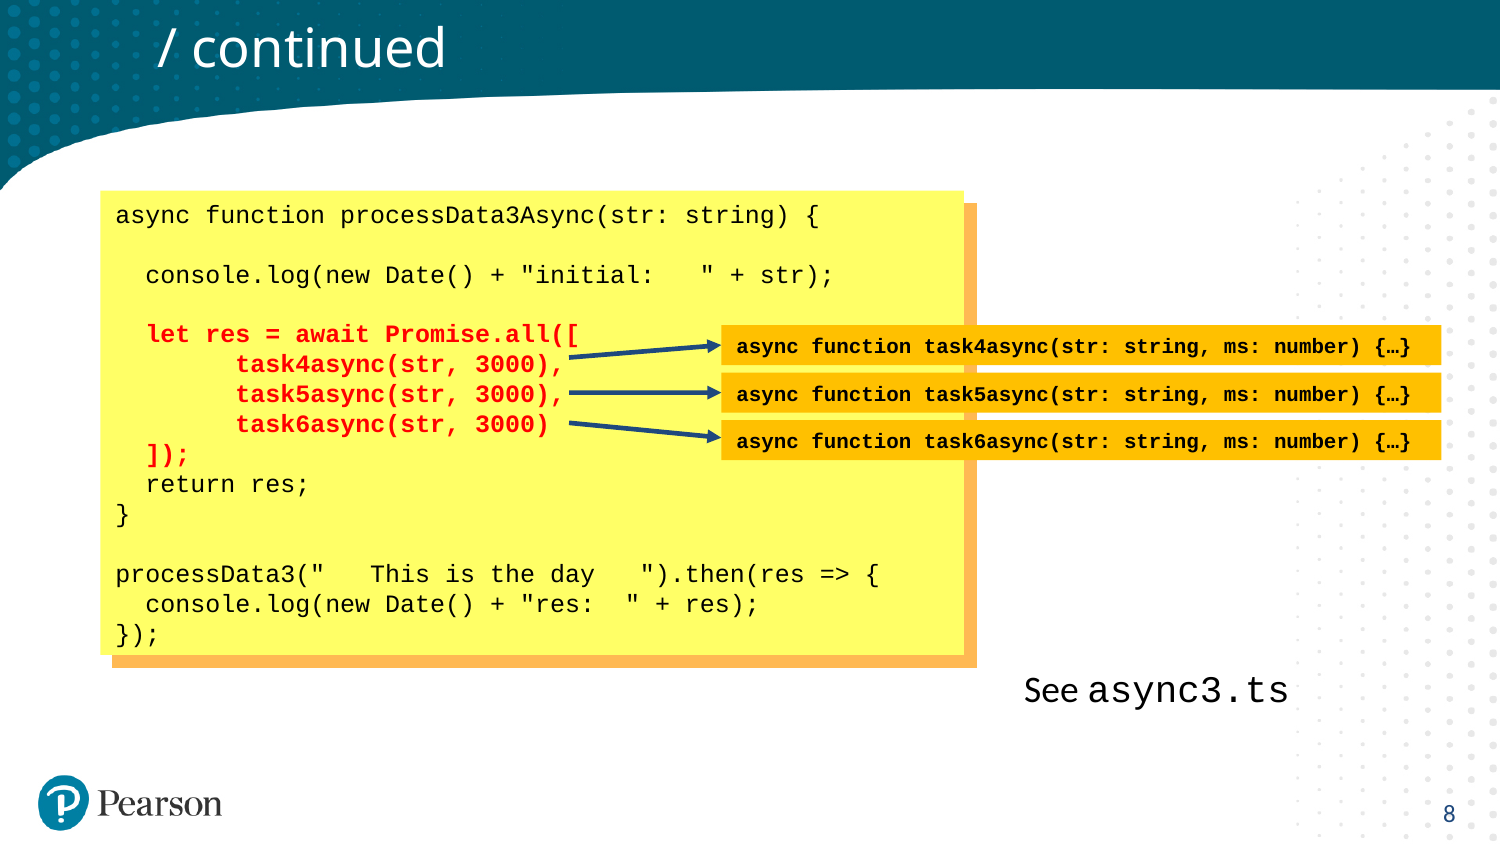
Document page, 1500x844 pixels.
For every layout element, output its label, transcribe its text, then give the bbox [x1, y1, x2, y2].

text_box See async3.ts [1009, 658, 1305, 718]
text_box 8 [1406, 759, 1493, 835]
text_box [568, 344, 722, 358]
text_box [568, 422, 722, 438]
text_box async function task5async(str: string, ms: number) {…} [721, 372, 1442, 413]
title / continued [142, 6, 1382, 98]
text_box async function processData3Async(str: string) { console.log(new Date() + "initial: " + str); let res = await Promise.all([ task4async(str, 3000), task5async(str, 3000), task6async(str, 3000) ]); return res; } processData3(" This is the day ").then(res => { console.log(new Date() + "res: " + res); }); [100, 190, 964, 655]
text_box async function task6async(str: string, ms: number) {…} [721, 420, 1442, 461]
text_box async function task4async(str: string, ms: number) {…} [721, 325, 1442, 366]
picture [0, 90, 1500, 844]
